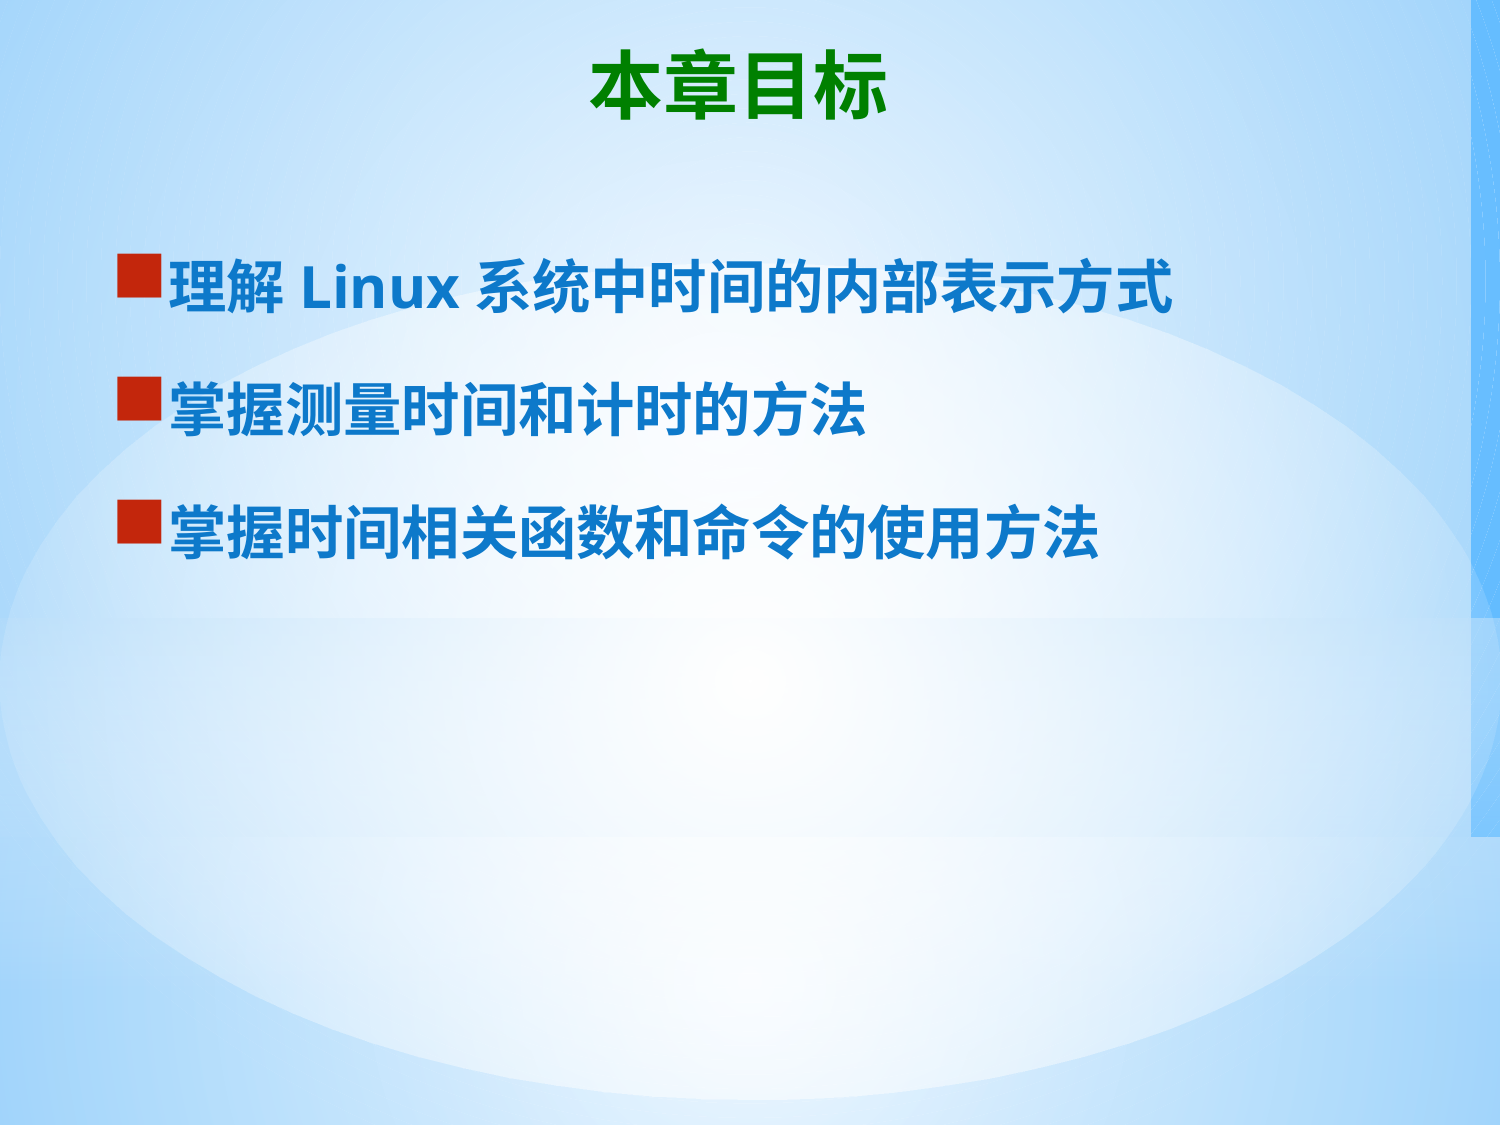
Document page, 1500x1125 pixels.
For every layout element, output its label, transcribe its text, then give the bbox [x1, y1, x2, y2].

list 理解Linux系统中时间的内部表示方式 掌握测量时间和计时的方法 掌握时间相关函数和命令的使用方法 [88, 208, 1388, 953]
title 本章目标 [88, 30, 1388, 149]
